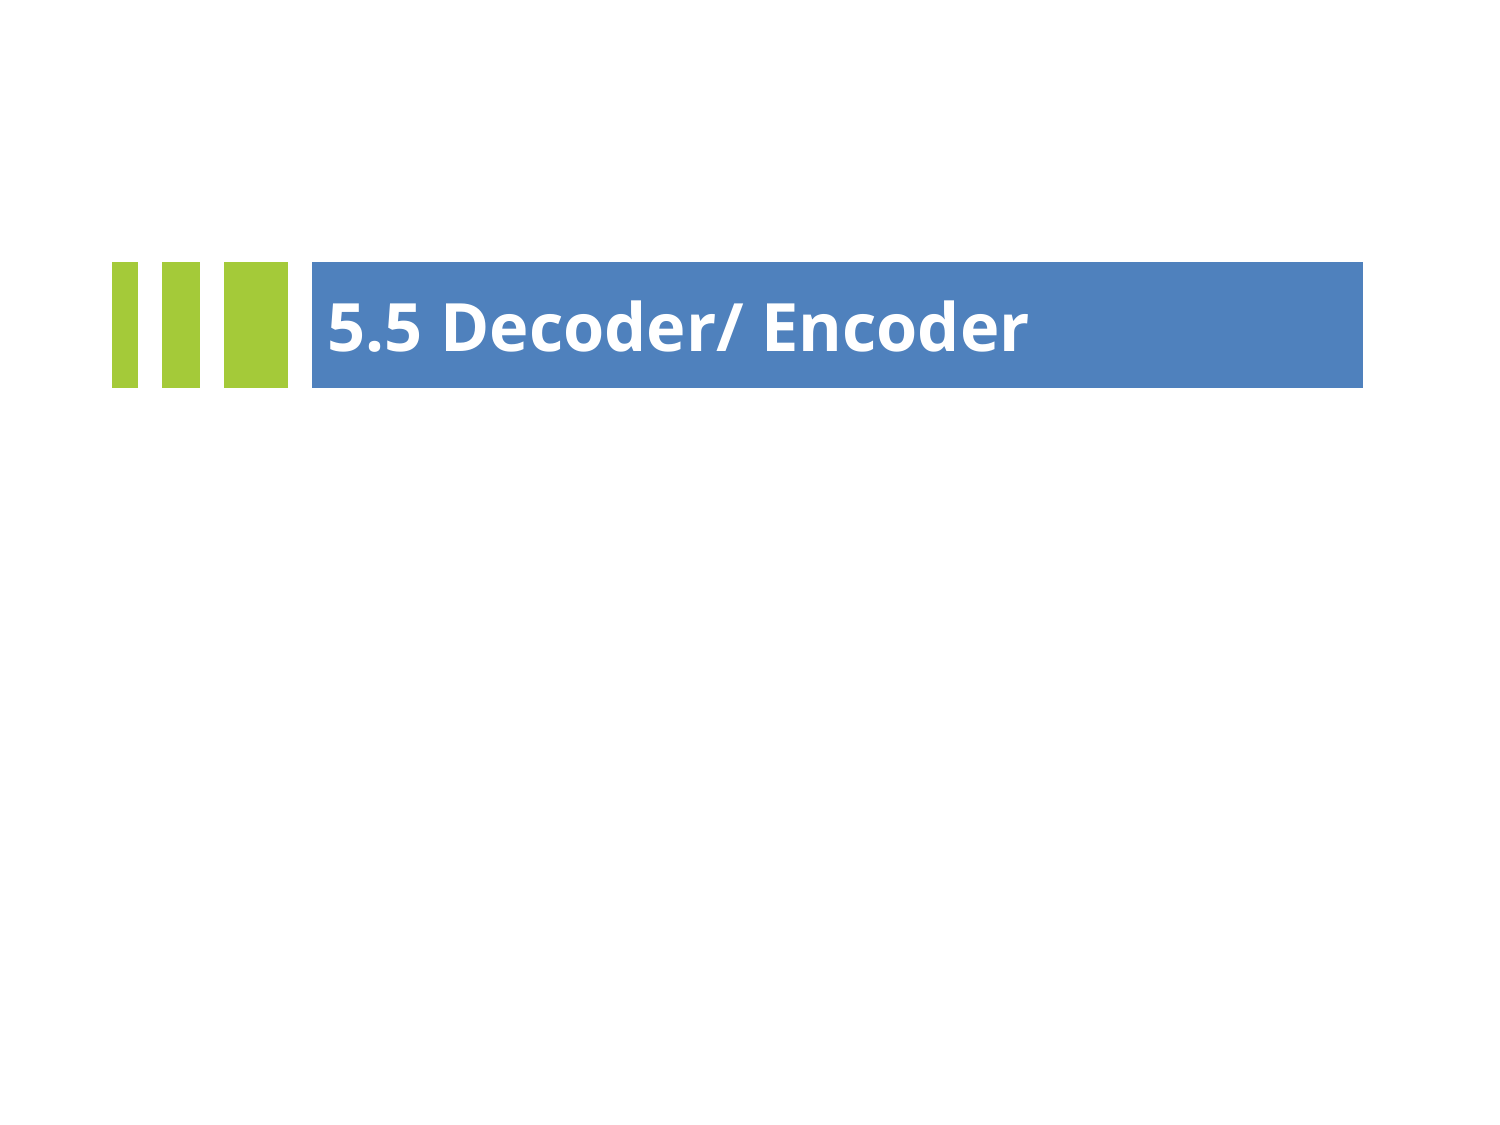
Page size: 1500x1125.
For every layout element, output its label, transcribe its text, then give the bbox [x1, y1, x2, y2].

title 5.5 Decoder/ Encoder [312, 262, 1363, 388]
